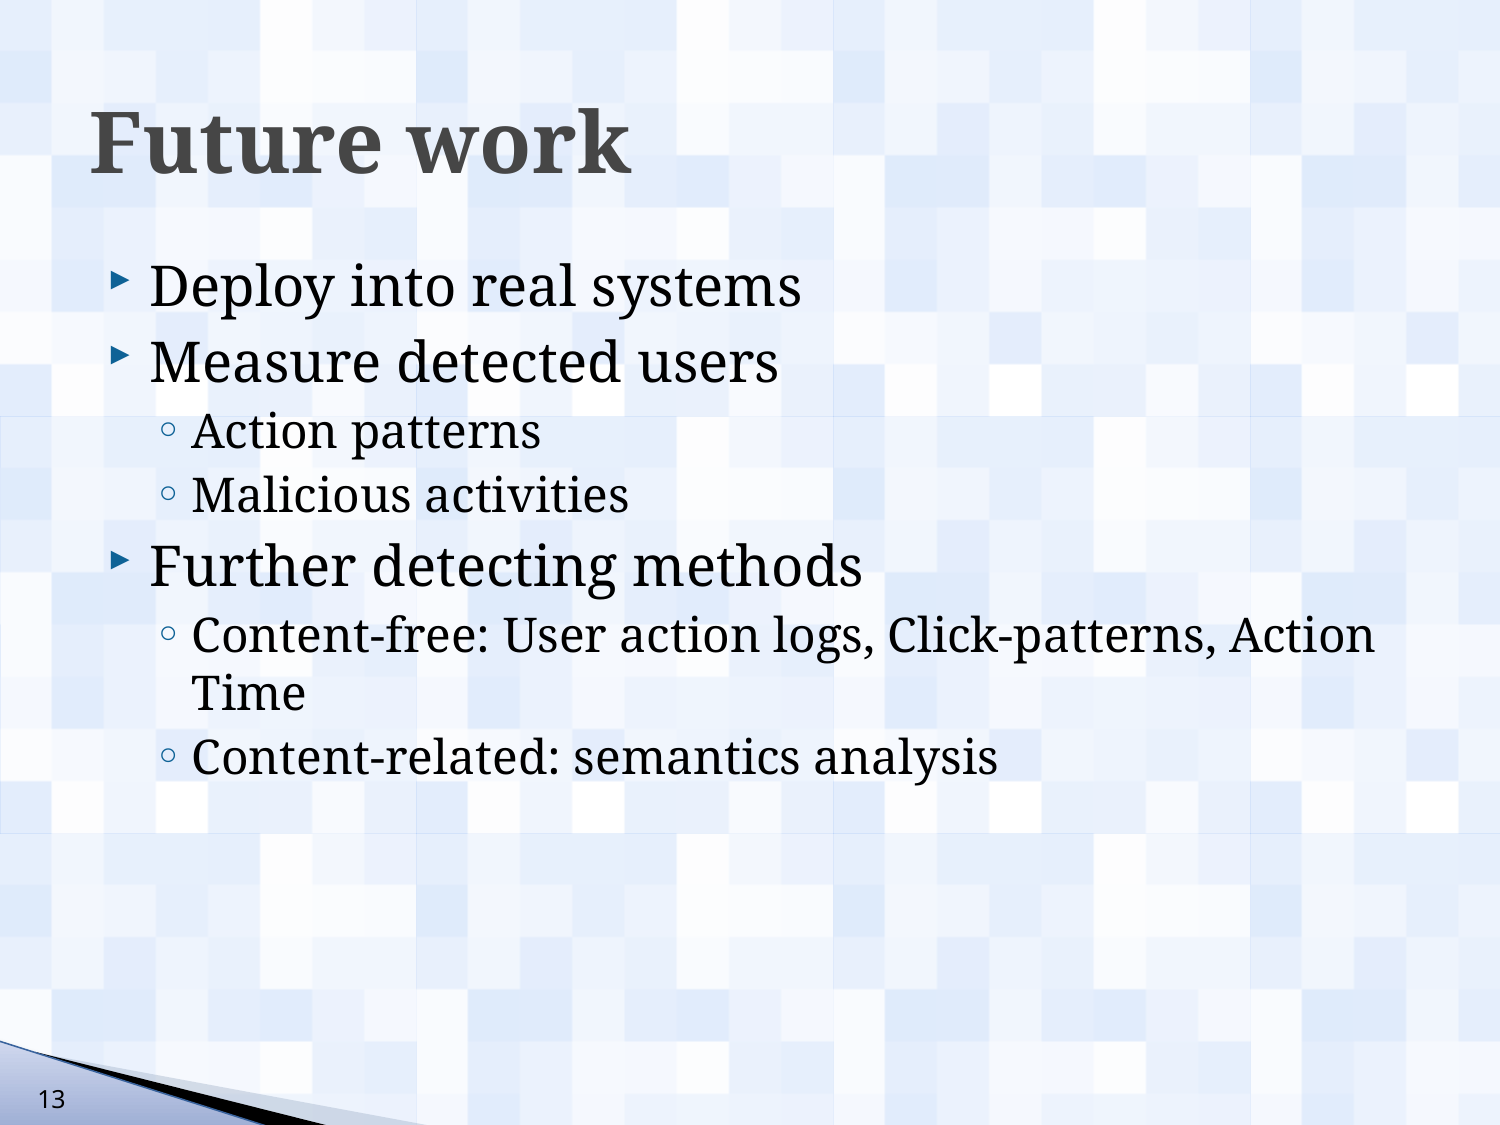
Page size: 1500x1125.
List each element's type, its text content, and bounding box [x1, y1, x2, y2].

title Future work [75, 45, 1425, 233]
slide_number 13 [0, 1038, 81, 1125]
list Deploy into real systems Measure detected users Action patterns Malicious activities Further detecting methods Content-free: User action logs, Click-patterns, Action Time Content-related: semantics analysis [75, 243, 1425, 986]
